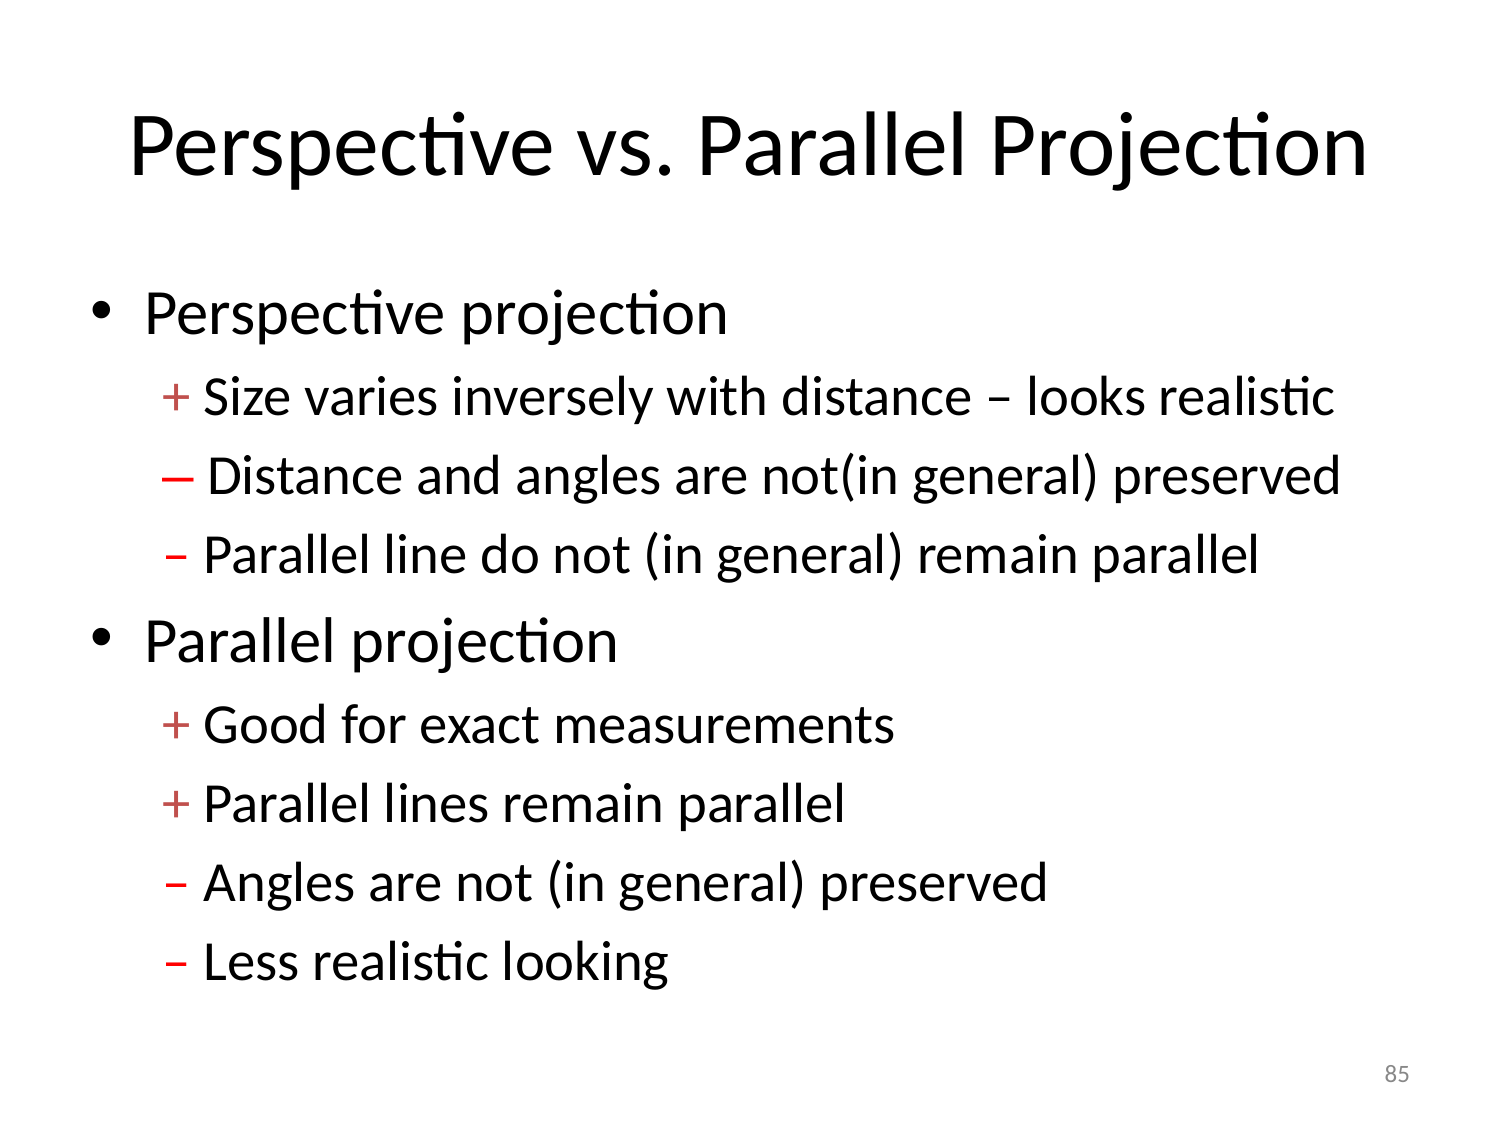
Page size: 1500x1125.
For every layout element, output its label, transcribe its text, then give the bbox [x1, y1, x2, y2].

list Perspective projection + Size varies inversely with distance – looks realistic – Distance and angles are not(in general) preserved – Parallel line do not (in general) remain parallel Parallel projection + Good for exact measurements + Parallel lines remain parallel – Angles are not (in general) preserved – Less realistic looking [75, 262, 1425, 1005]
slide_number 85 [1074, 1042, 1425, 1103]
title Perspective vs. Parallel Projection [75, 45, 1425, 233]
